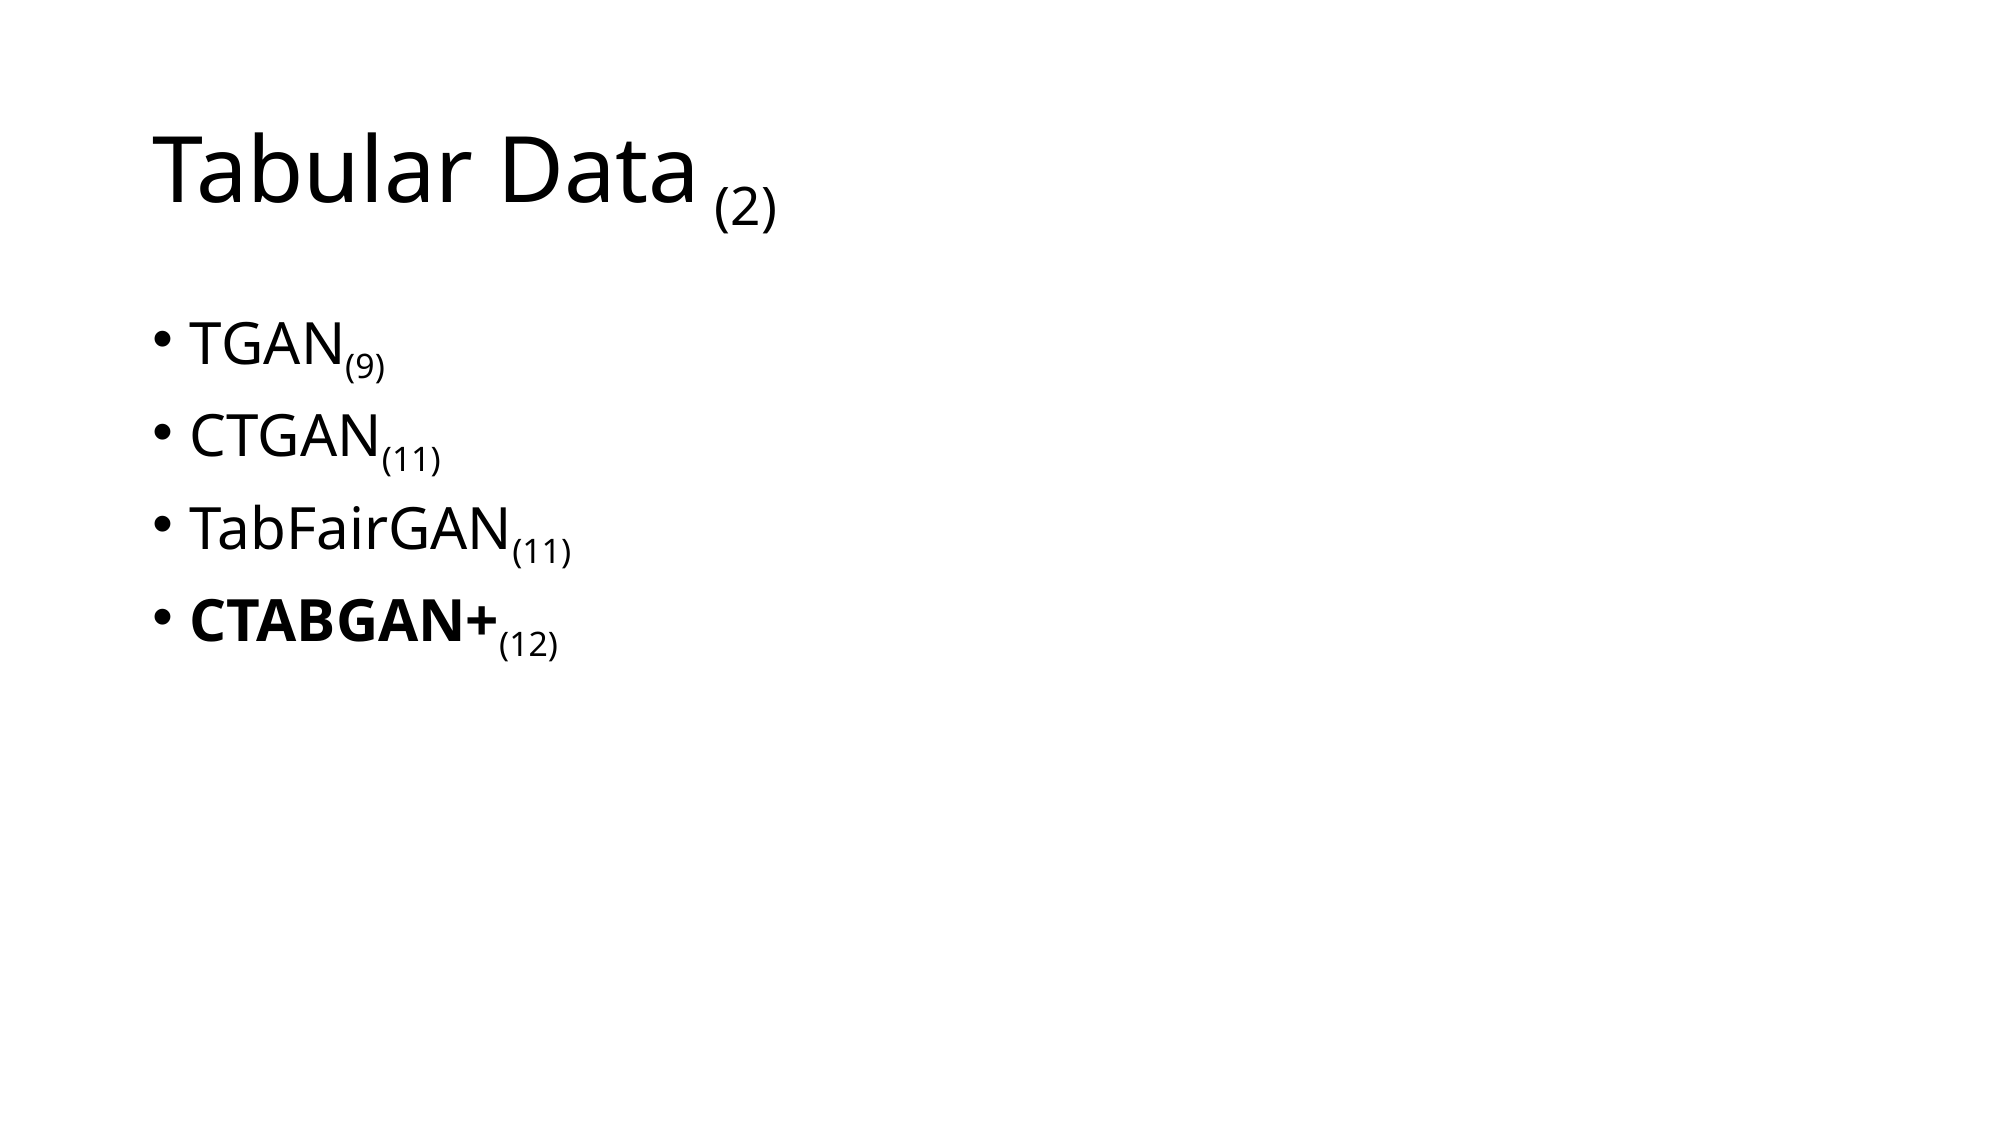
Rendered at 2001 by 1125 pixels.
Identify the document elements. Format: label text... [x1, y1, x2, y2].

list TGAN(9) CTGAN(11) TabFairGAN(11) CTABGAN+(12) [137, 299, 1863, 1014]
title Tabular Data (2) [137, 59, 1863, 278]
